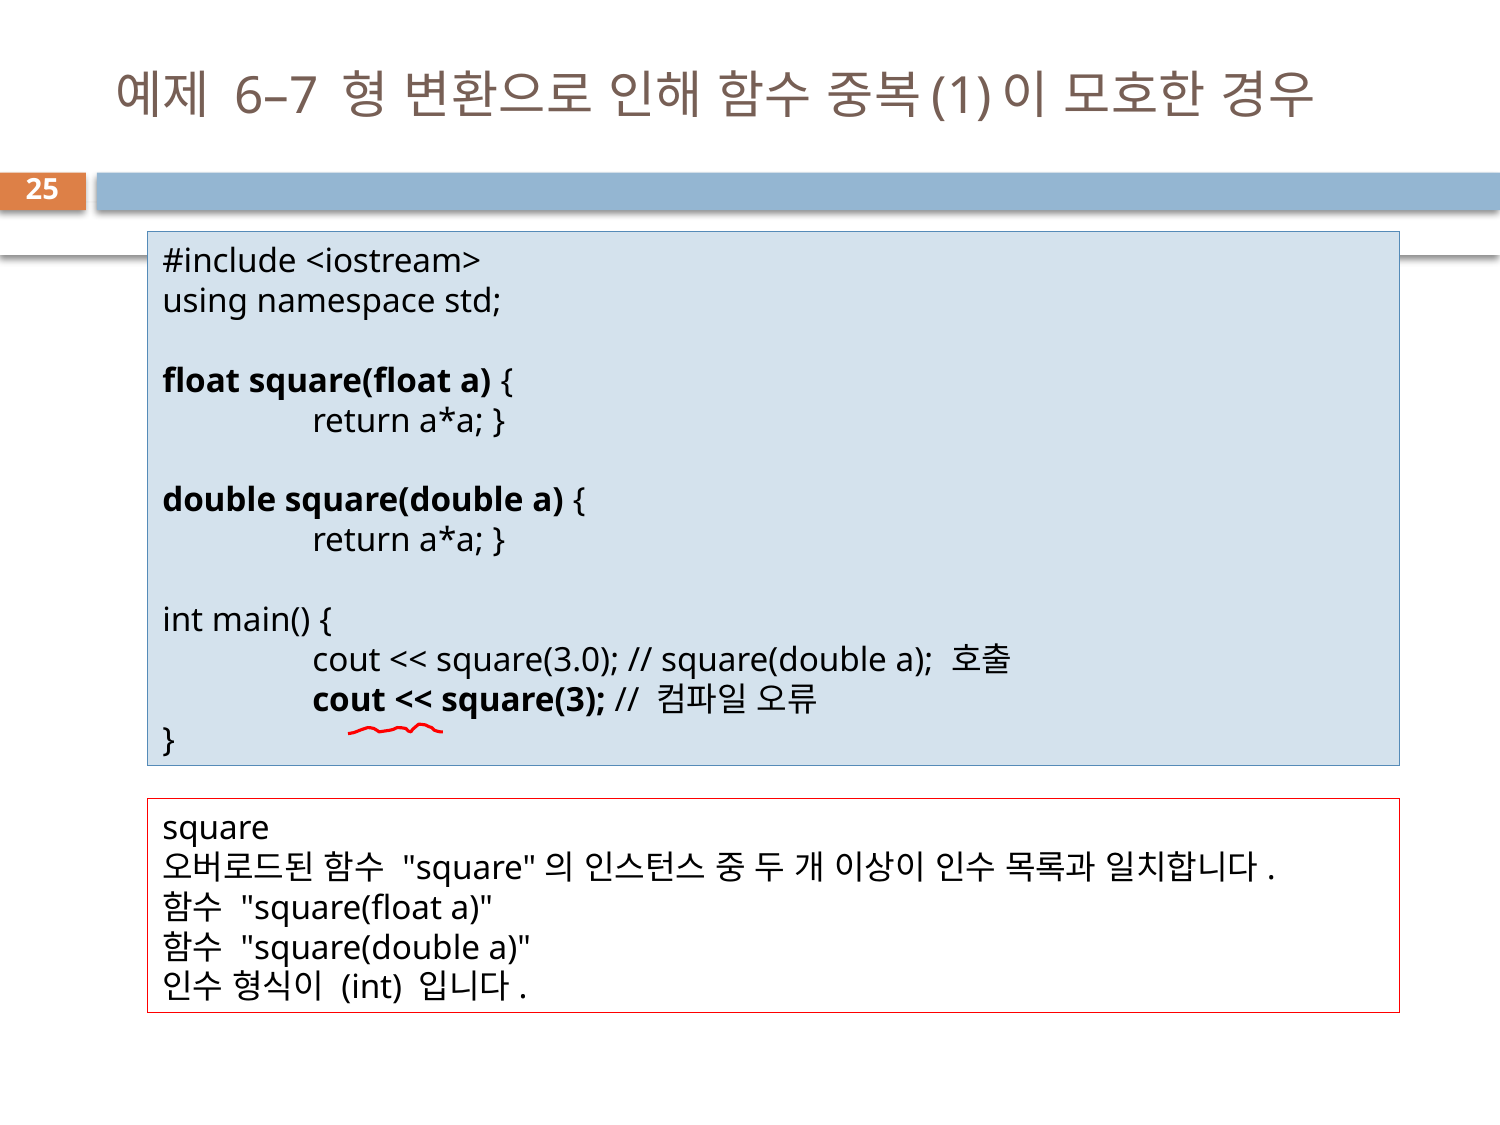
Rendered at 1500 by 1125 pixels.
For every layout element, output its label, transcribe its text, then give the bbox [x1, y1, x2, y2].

title 예제 6–7 형 변환으로 인해 함수 중복(1)이 모호한 경우 [100, 37, 1438, 149]
slide_number 25 [0, 170, 87, 211]
text_box [347, 722, 443, 736]
text_box #include <iostream> using namespace std; float square(float a) { return a*a; } double square(double a) { return a*a; } int main() { cout << square(3.0); // square(double a); 호출 cout << square(3); // 컴파일 오류 } [147, 231, 1400, 766]
text_box square 오버로드된 함수 "square"의 인스턴스 중 두 개 이상이 인수 목록과 일치합니다. 함수 "square(float a)" 함수 "square(double a)" 인수 형식이 (int) 입니다. [147, 798, 1400, 1013]
